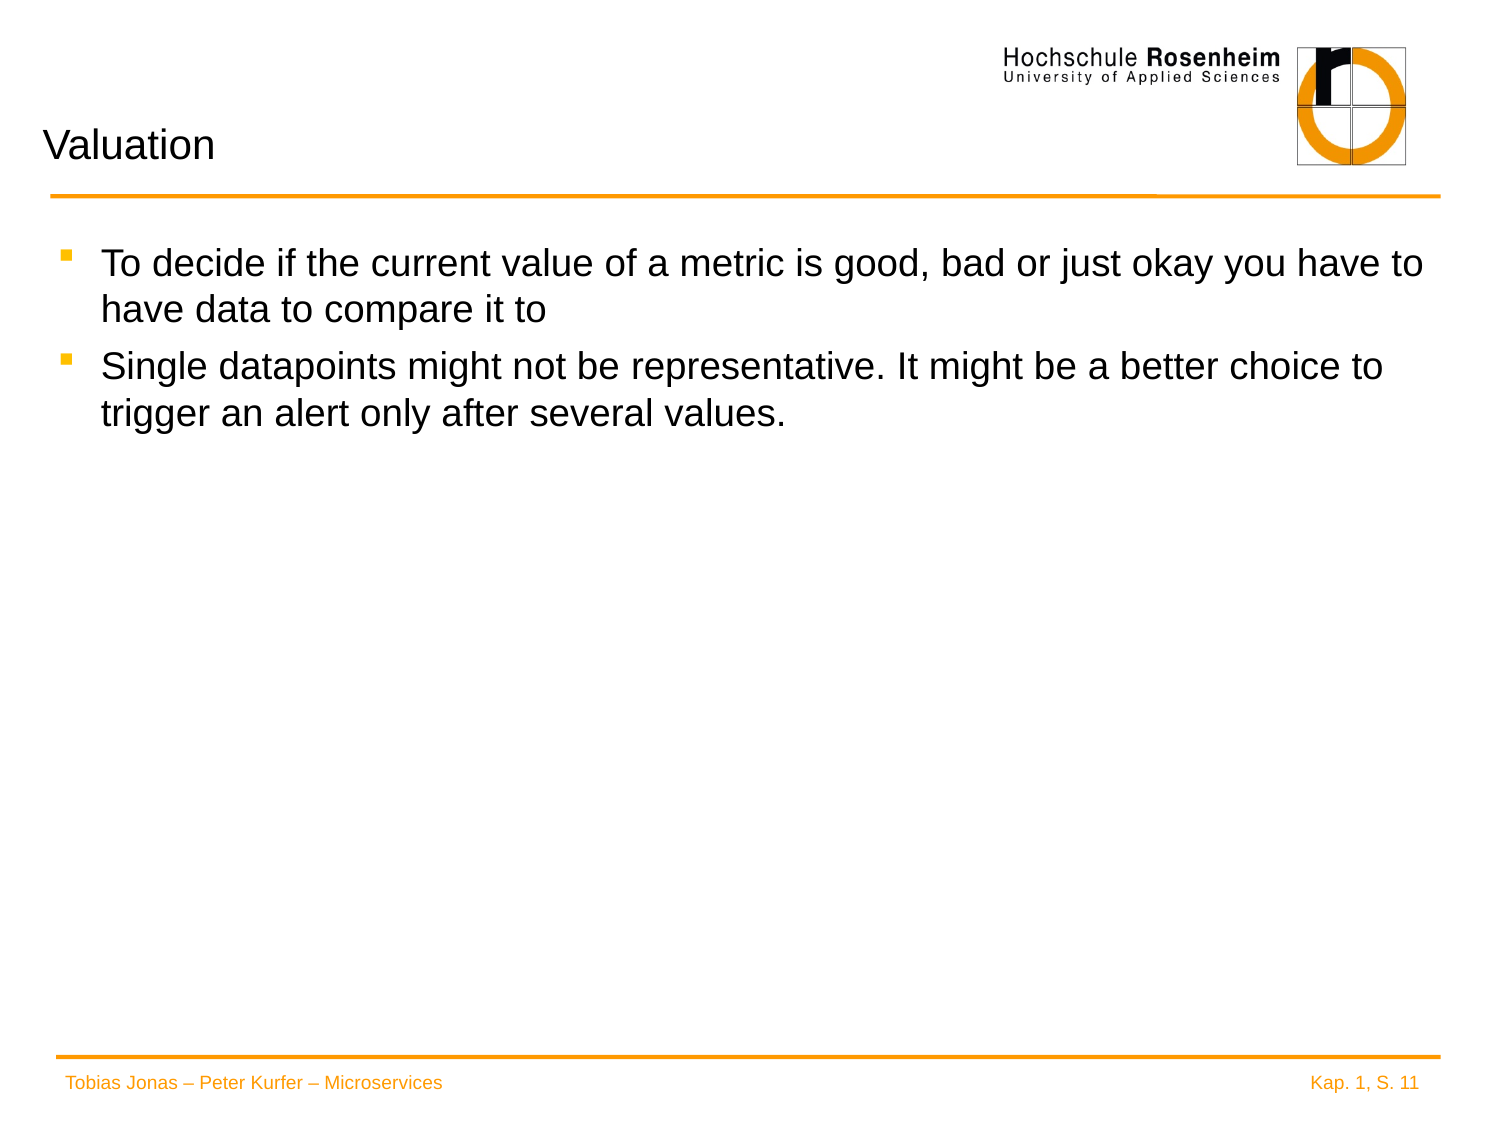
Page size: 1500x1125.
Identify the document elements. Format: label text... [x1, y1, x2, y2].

picture [1003, 45, 1407, 167]
title Valuation [42, 41, 987, 168]
list To decide if the current value of a metric is good, bad or just okay you have to have data to compare it to Single datapoints might not be representative. It might be a better choice to trigger an alert only after several values. [42, 230, 1470, 1026]
